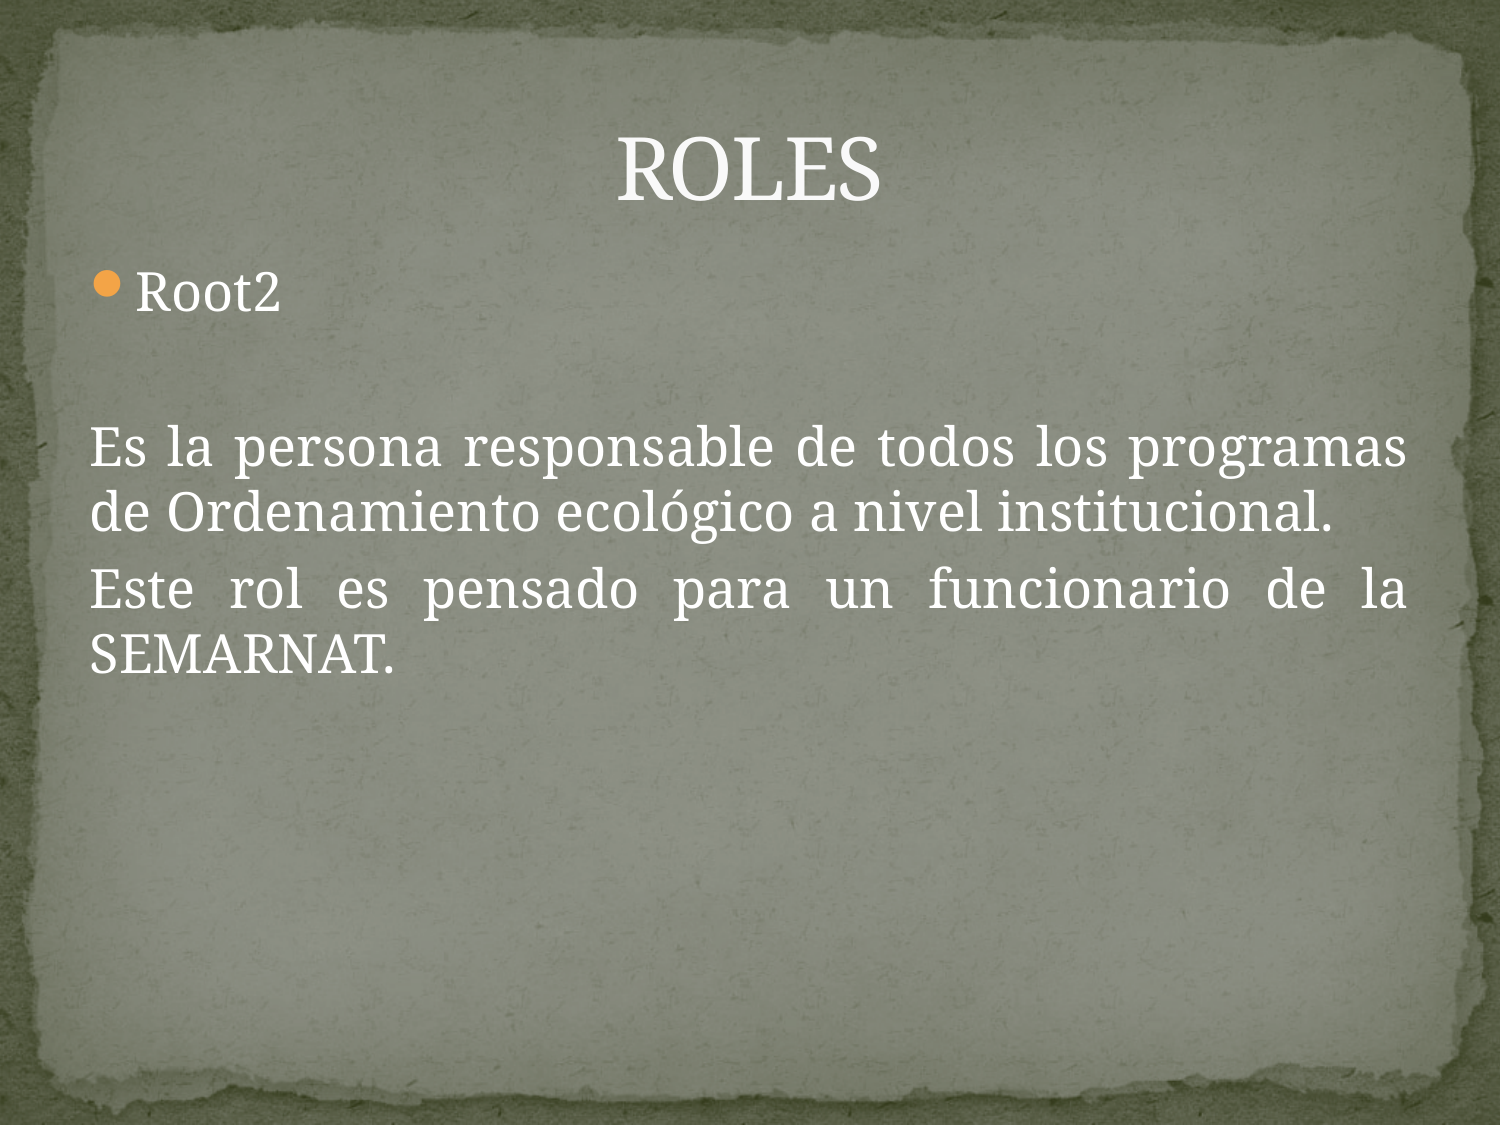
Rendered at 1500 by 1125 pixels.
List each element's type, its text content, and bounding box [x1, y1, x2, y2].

list Root2 Es la persona responsable de todos los programas de Ordenamiento ecológico a nivel institucional. Este rol es pensado para un funcionario de la SEMARNAT. [75, 249, 1425, 1000]
title ROLES [74, 24, 1425, 225]
